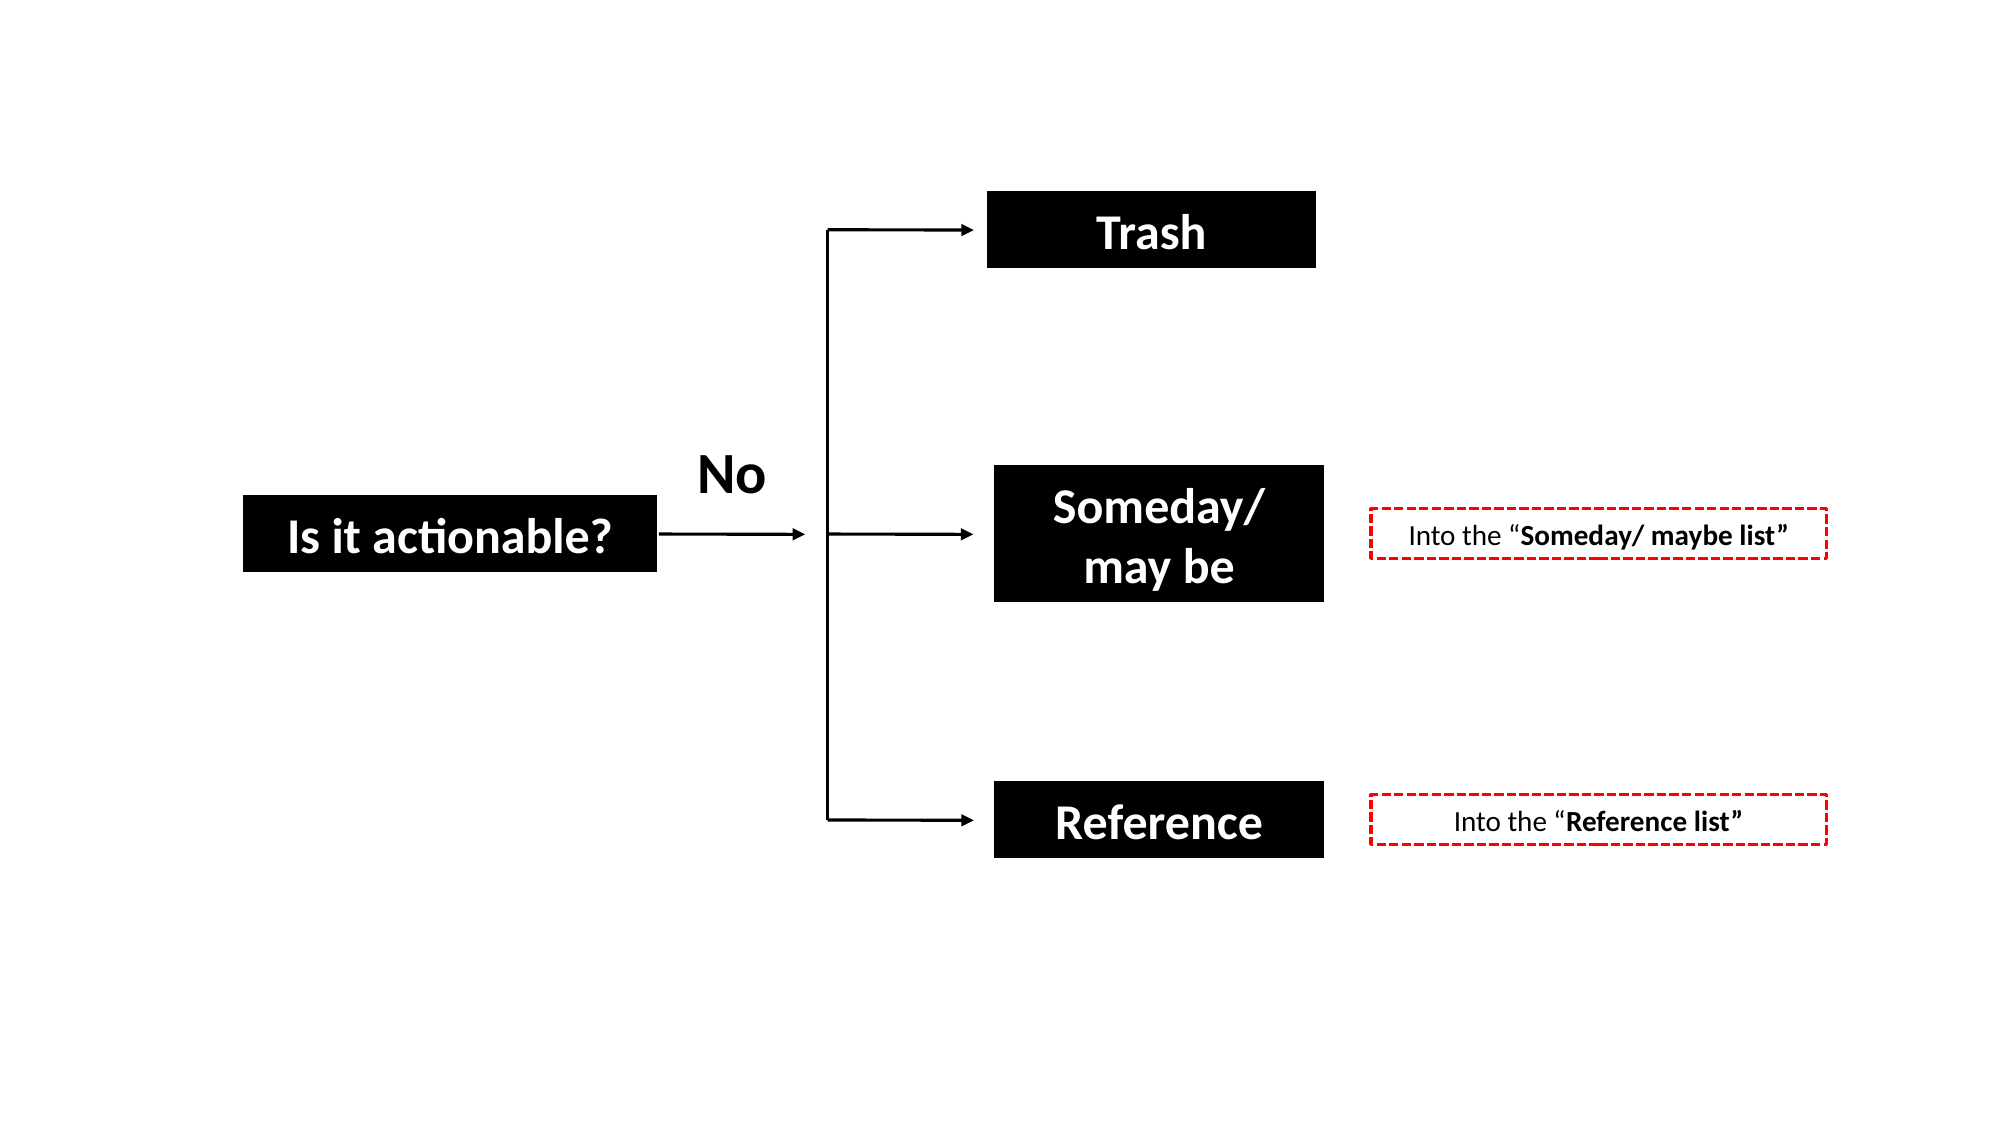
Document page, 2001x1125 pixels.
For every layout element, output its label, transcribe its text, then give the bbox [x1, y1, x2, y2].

text_box Is it actionable? [243, 495, 657, 572]
text_box Someday/ may be [994, 465, 1324, 602]
text_box Trash [987, 191, 1316, 268]
text_box Into the “Reference list” [1371, 794, 1827, 845]
text_box No [676, 428, 787, 514]
text_box Into the “Someday/ maybe list” [1371, 508, 1827, 559]
text_box Reference [994, 781, 1324, 858]
